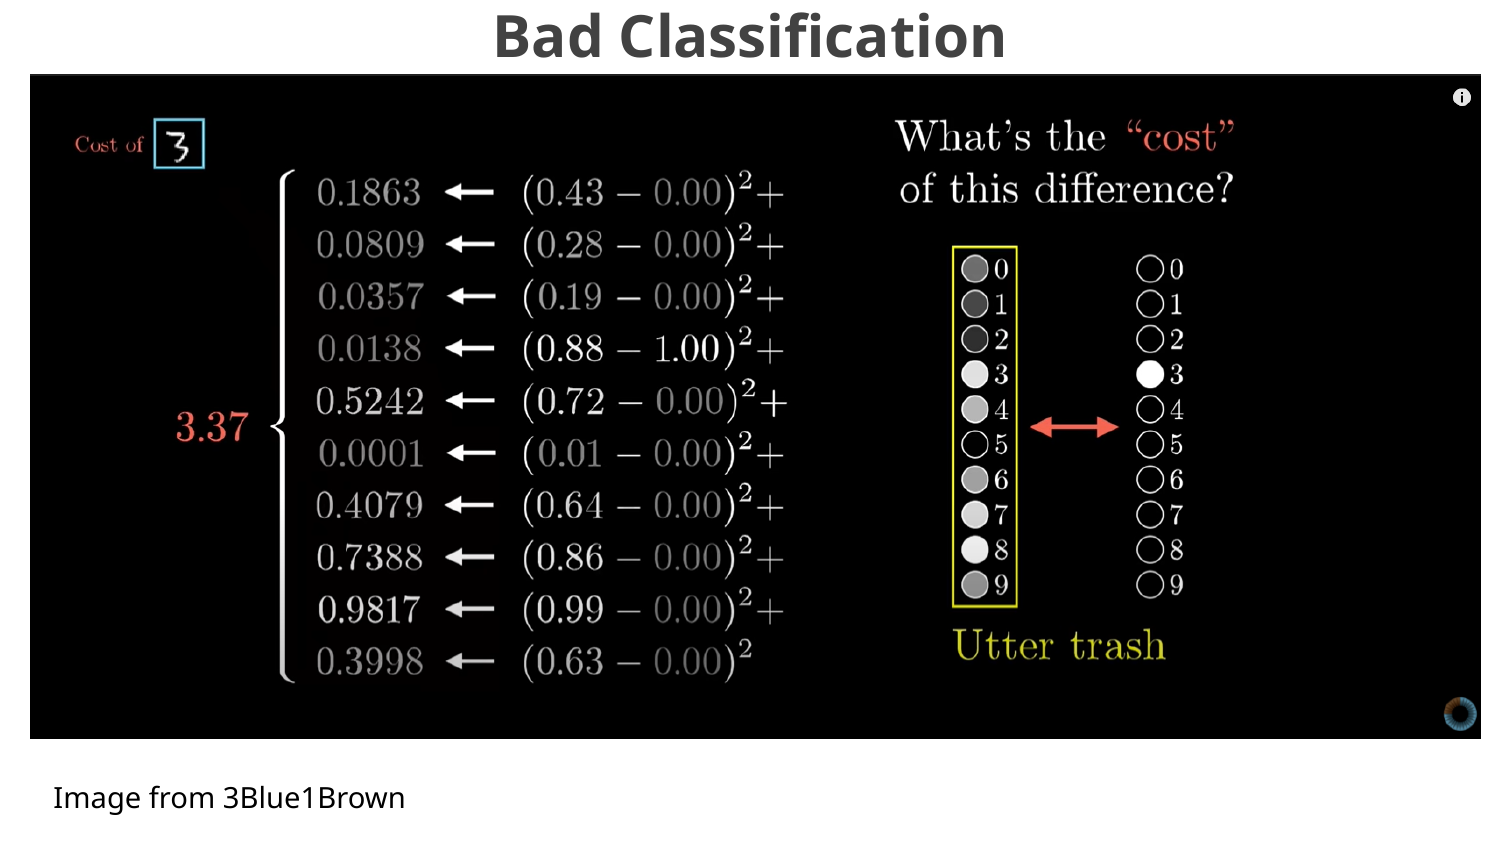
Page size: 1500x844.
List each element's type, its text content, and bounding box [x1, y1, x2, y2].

title Bad Classification [185, 0, 1315, 73]
picture [30, 74, 1482, 739]
text_box Image from 3Blue1Brown [38, 764, 523, 830]
